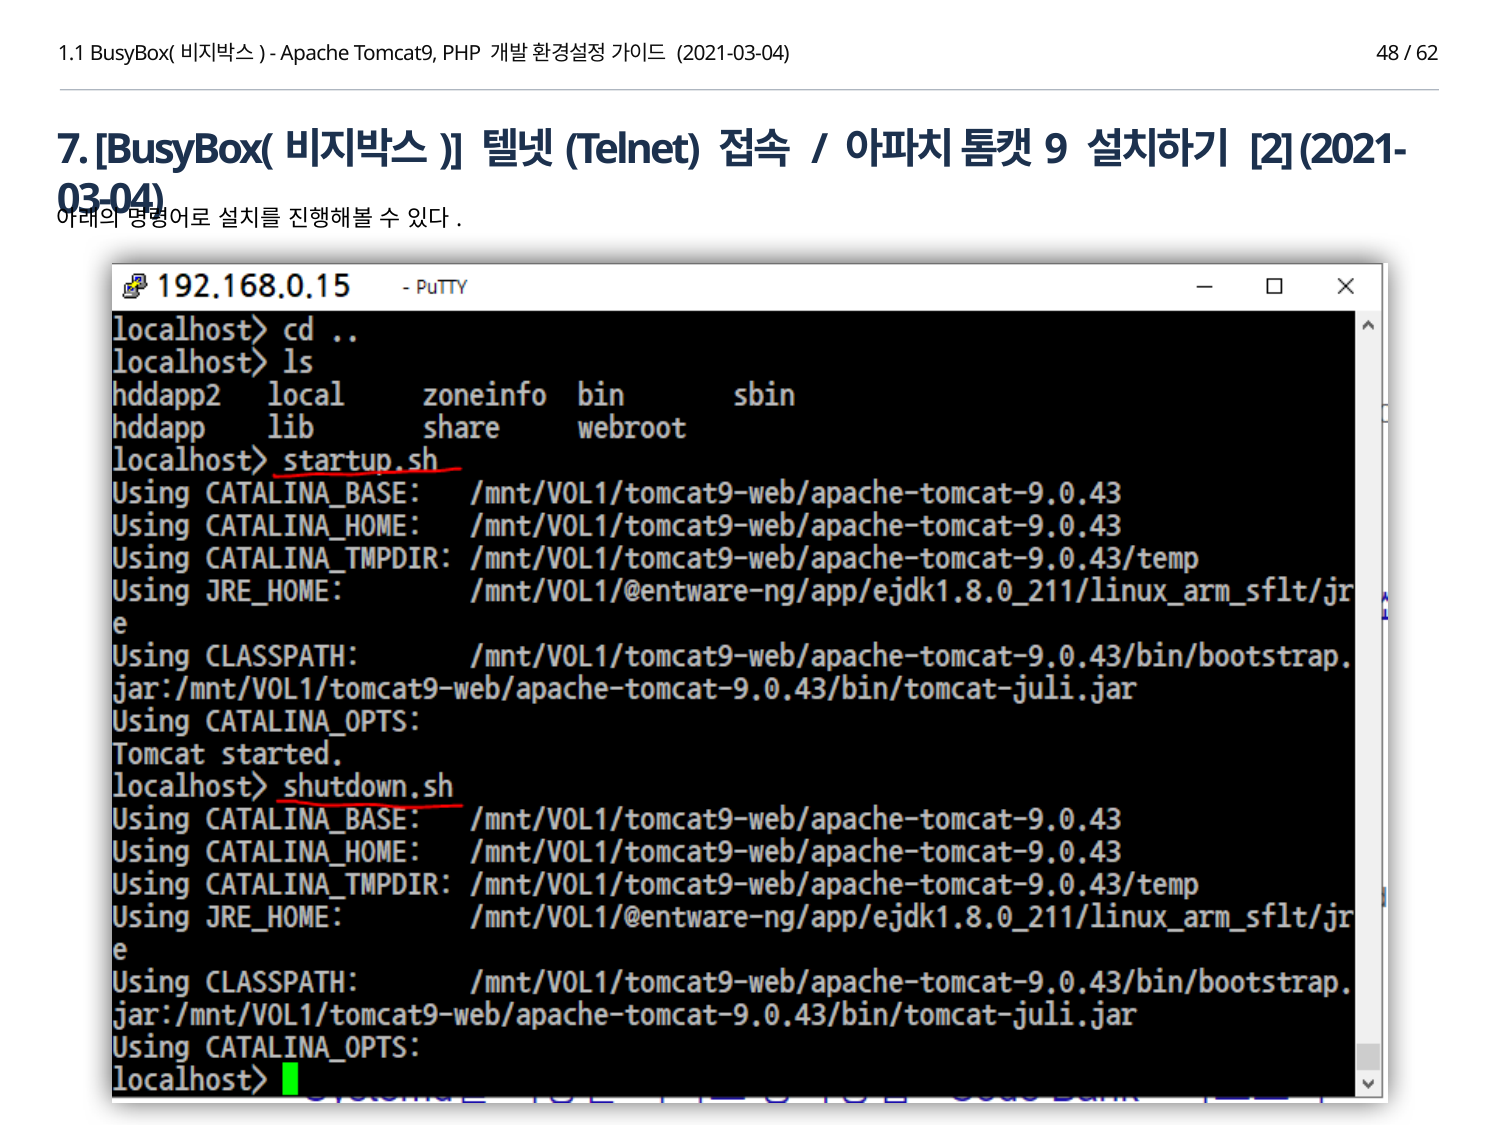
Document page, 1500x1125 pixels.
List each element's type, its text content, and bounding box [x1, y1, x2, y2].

text_box 48 / 62 [1193, 31, 1454, 75]
text_box 7. [BusyBox(비지박스)] 텔넷(Telnet) 접속 / 아파치 톰캣9 설치하기 [2] (2021-03-04) [42, 114, 1439, 211]
text_box 아래의 명령어로 설치를 진행해볼 수 있다. [42, 195, 1432, 279]
text_box 1.1 BusyBox(비지박스) - Apache Tomcat9, PHP 개발 환경설정 가이드 (2021-03-04) [43, 32, 1193, 72]
picture [112, 262, 1388, 1103]
